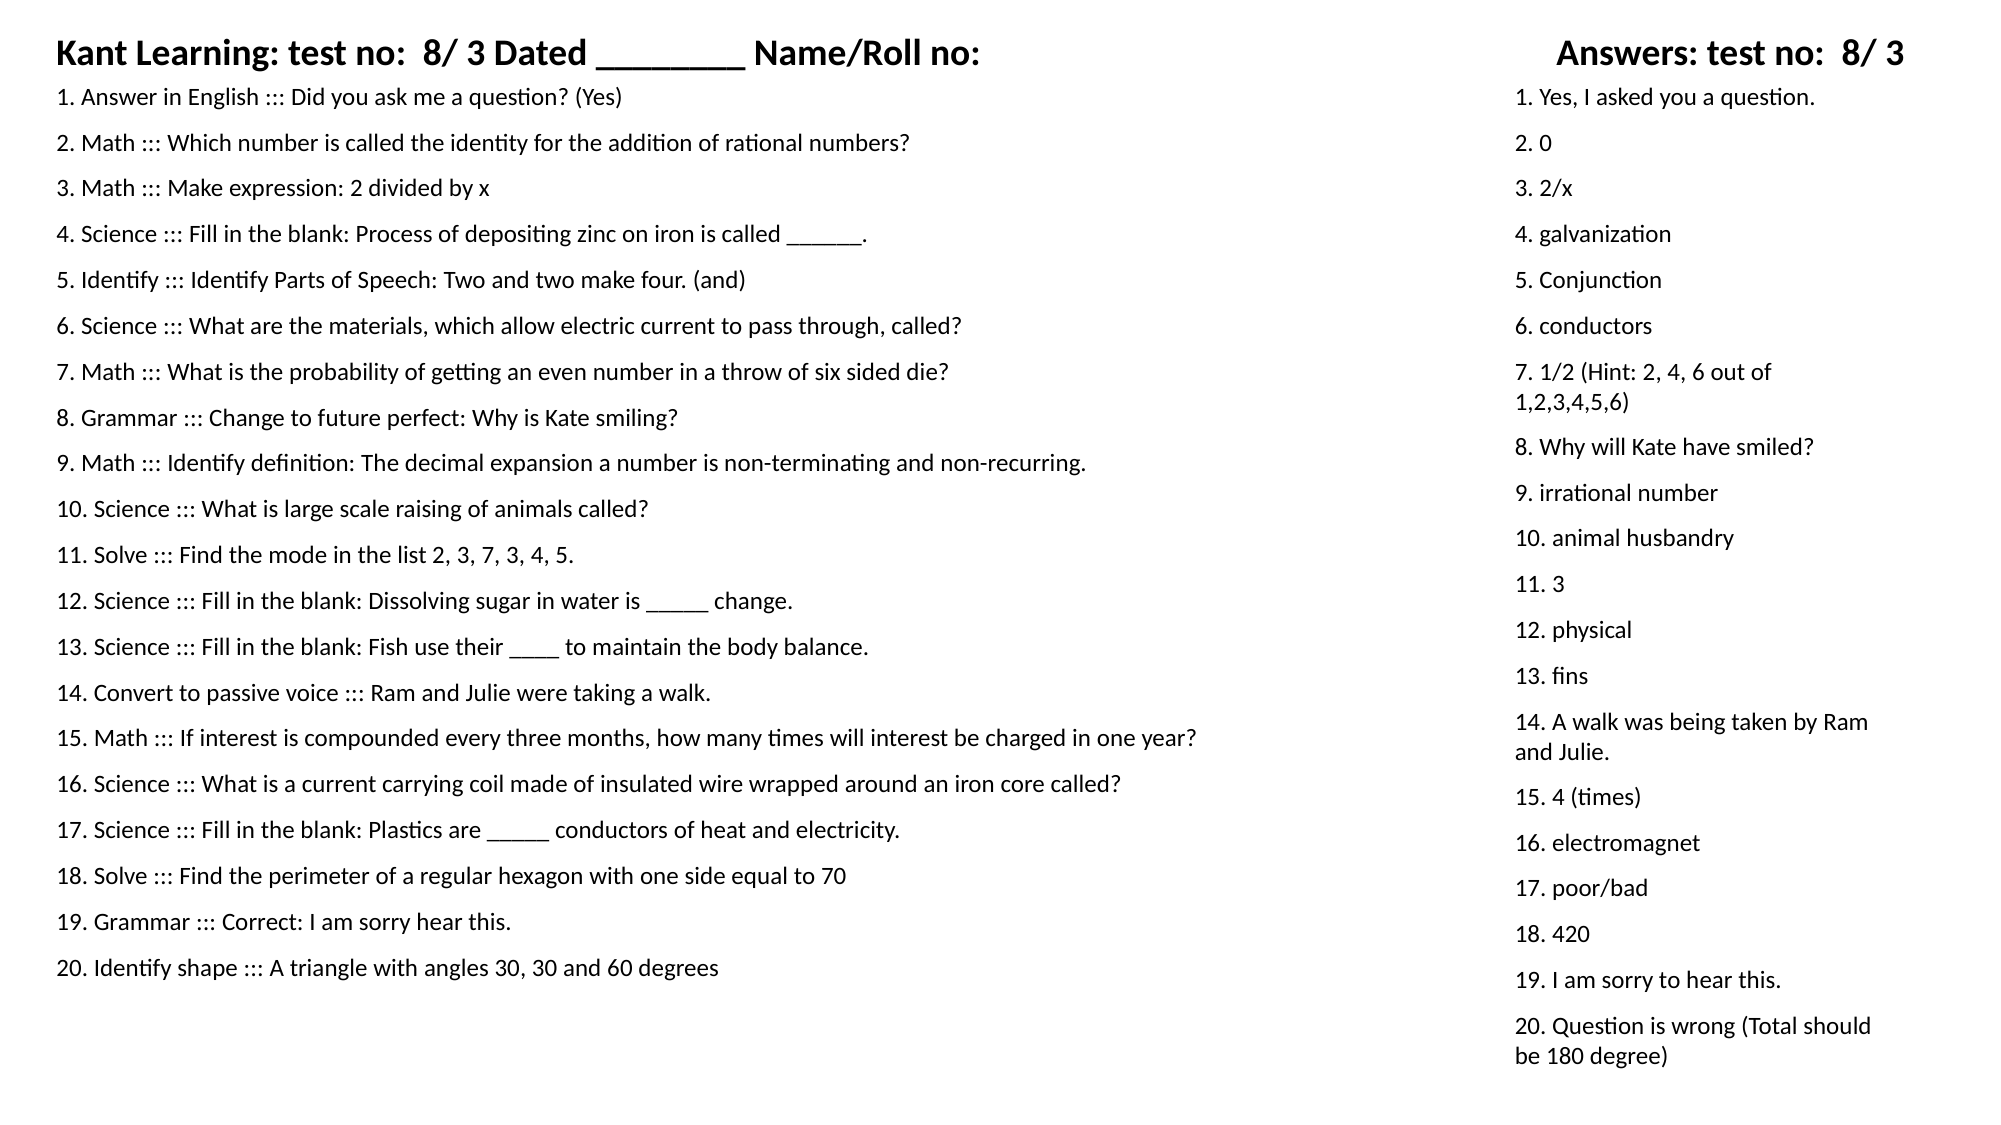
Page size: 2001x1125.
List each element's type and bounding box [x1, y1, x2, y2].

text_box [41, 20, 2000, 301]
text_box [1500, 652, 1900, 1001]
text_box [41, 852, 1440, 989]
text_box [1500, 1002, 1900, 1077]
text_box [41, 577, 1440, 851]
text_box [1500, 302, 1900, 651]
text_box [41, 302, 1440, 576]
